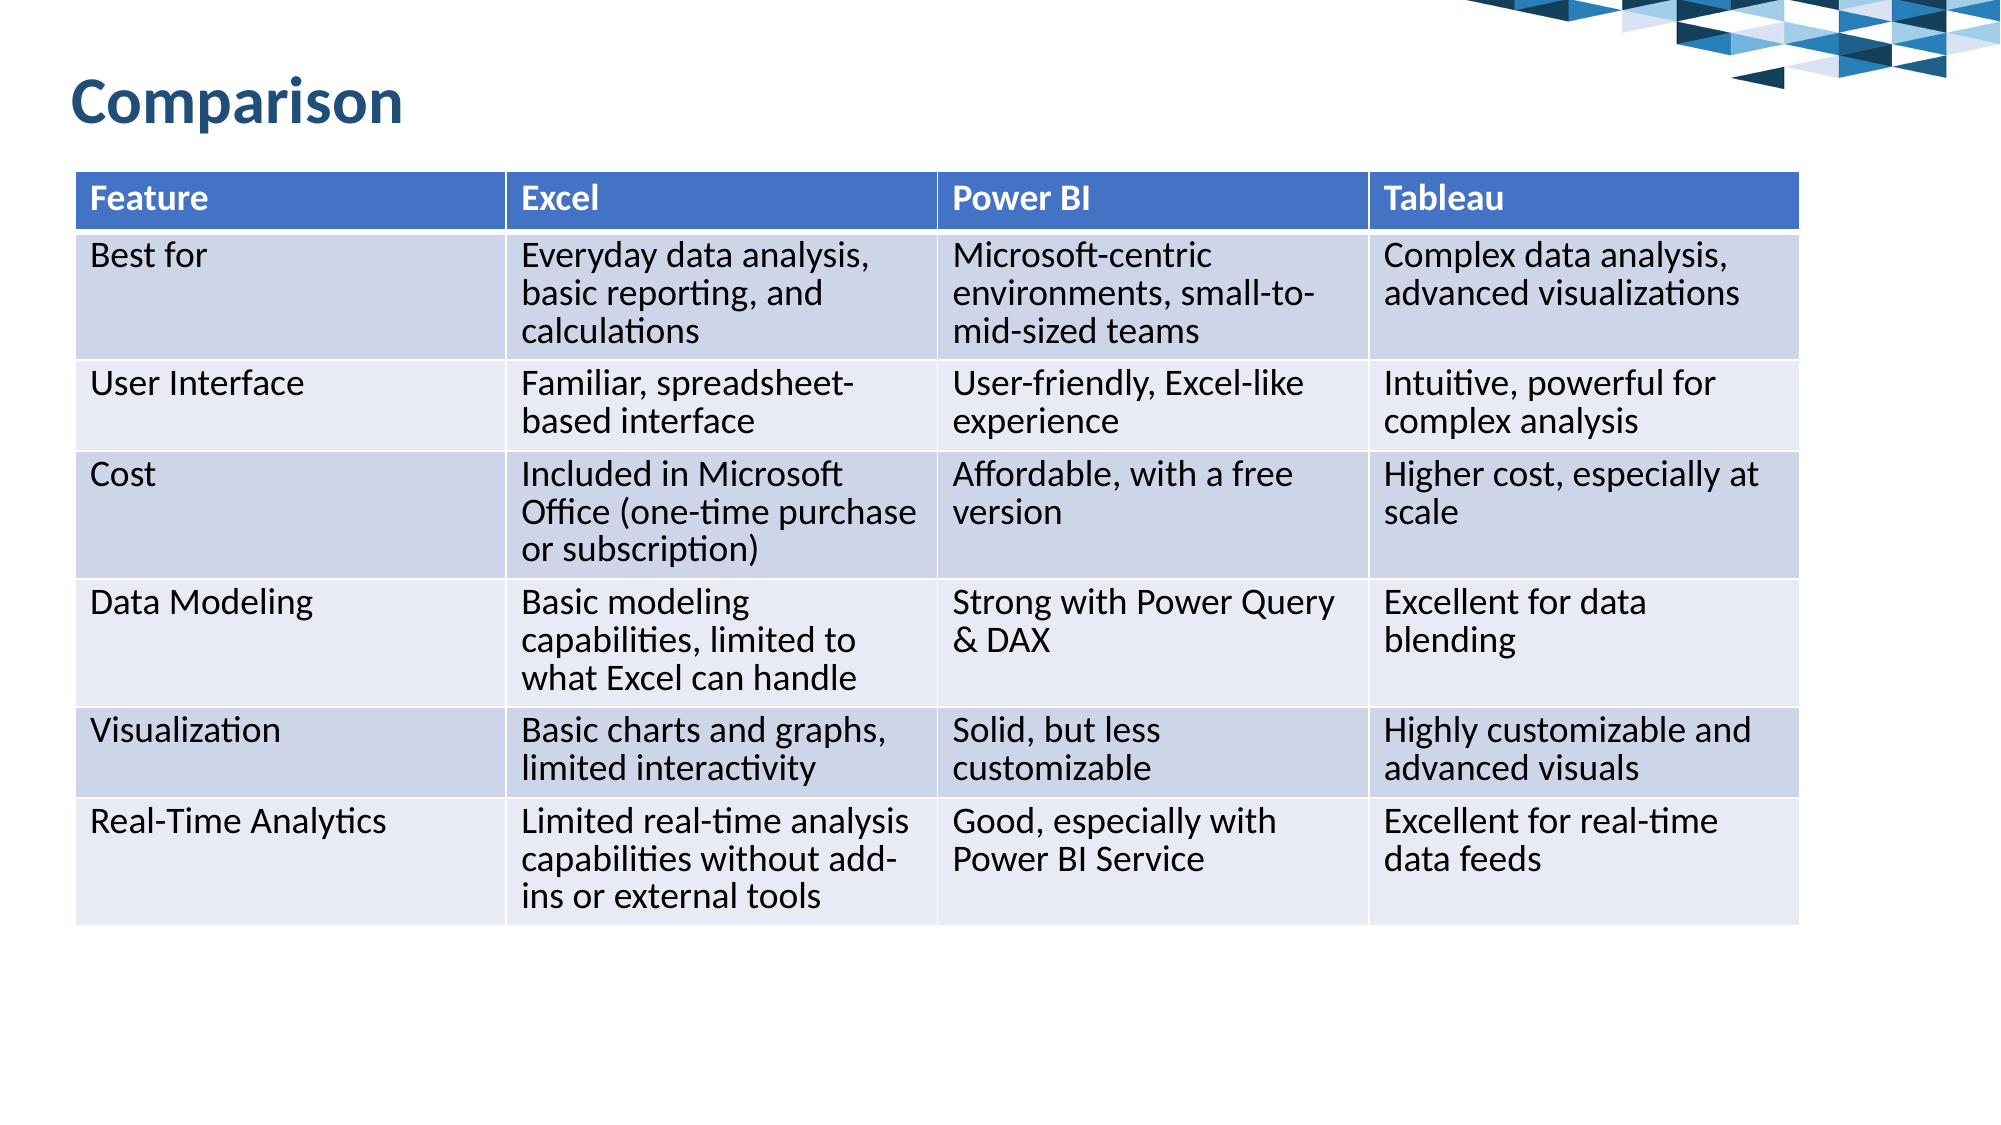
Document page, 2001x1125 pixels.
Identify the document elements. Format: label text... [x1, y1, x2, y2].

table_header Tableau [1370, 172, 1799, 229]
table_cell Limited real-time analysis capabilities without add-ins or external tools [507, 799, 937, 925]
table_cell Real-Time Analytics [76, 799, 505, 925]
picture [1267, 0, 2000, 154]
table_cell Affordable, with a free version [938, 452, 1368, 578]
table_cell User Interface [76, 361, 505, 450]
table_header Power BI [938, 172, 1368, 229]
table_cell Microsoft-centric environments, small-to-mid-sized teams [938, 235, 1368, 359]
table_cell Data Modeling [76, 580, 505, 706]
table_cell Excellent for data blending [1370, 580, 1799, 706]
table_cell Intuitive, powerful for complex analysis [1370, 361, 1799, 450]
table_cell Best for [76, 235, 505, 359]
table_cell Included in Microsoft Office (one-time purchase or subscription) [507, 452, 937, 578]
table_cell Highly customizable and advanced visuals [1370, 708, 1799, 797]
table_cell Familiar, spreadsheet-based interface [507, 361, 937, 450]
title Comparison [56, 34, 1782, 169]
table_cell Basic charts and graphs, limited interactivity [507, 708, 937, 797]
table_cell Everyday data analysis, basic reporting, and calculations [507, 235, 937, 359]
table_cell Complex data analysis, advanced visualizations [1370, 235, 1799, 359]
table_header Excel [507, 172, 937, 229]
table_cell Strong with Power Query & DAX [938, 580, 1368, 706]
table_header Feature [76, 172, 505, 229]
table_cell Solid, but less customizable [938, 708, 1368, 797]
table_cell Excellent for real-time data feeds [1370, 799, 1799, 925]
table_cell Basic modeling capabilities, limited to what Excel can handle [507, 580, 937, 706]
table_cell Good, especially with Power BI Service [938, 799, 1368, 925]
table_cell Visualization [76, 708, 505, 797]
table_cell User-friendly, Excel-like experience [938, 361, 1368, 450]
table_cell Higher cost, especially at scale [1370, 452, 1799, 578]
table_cell Cost [76, 452, 505, 578]
